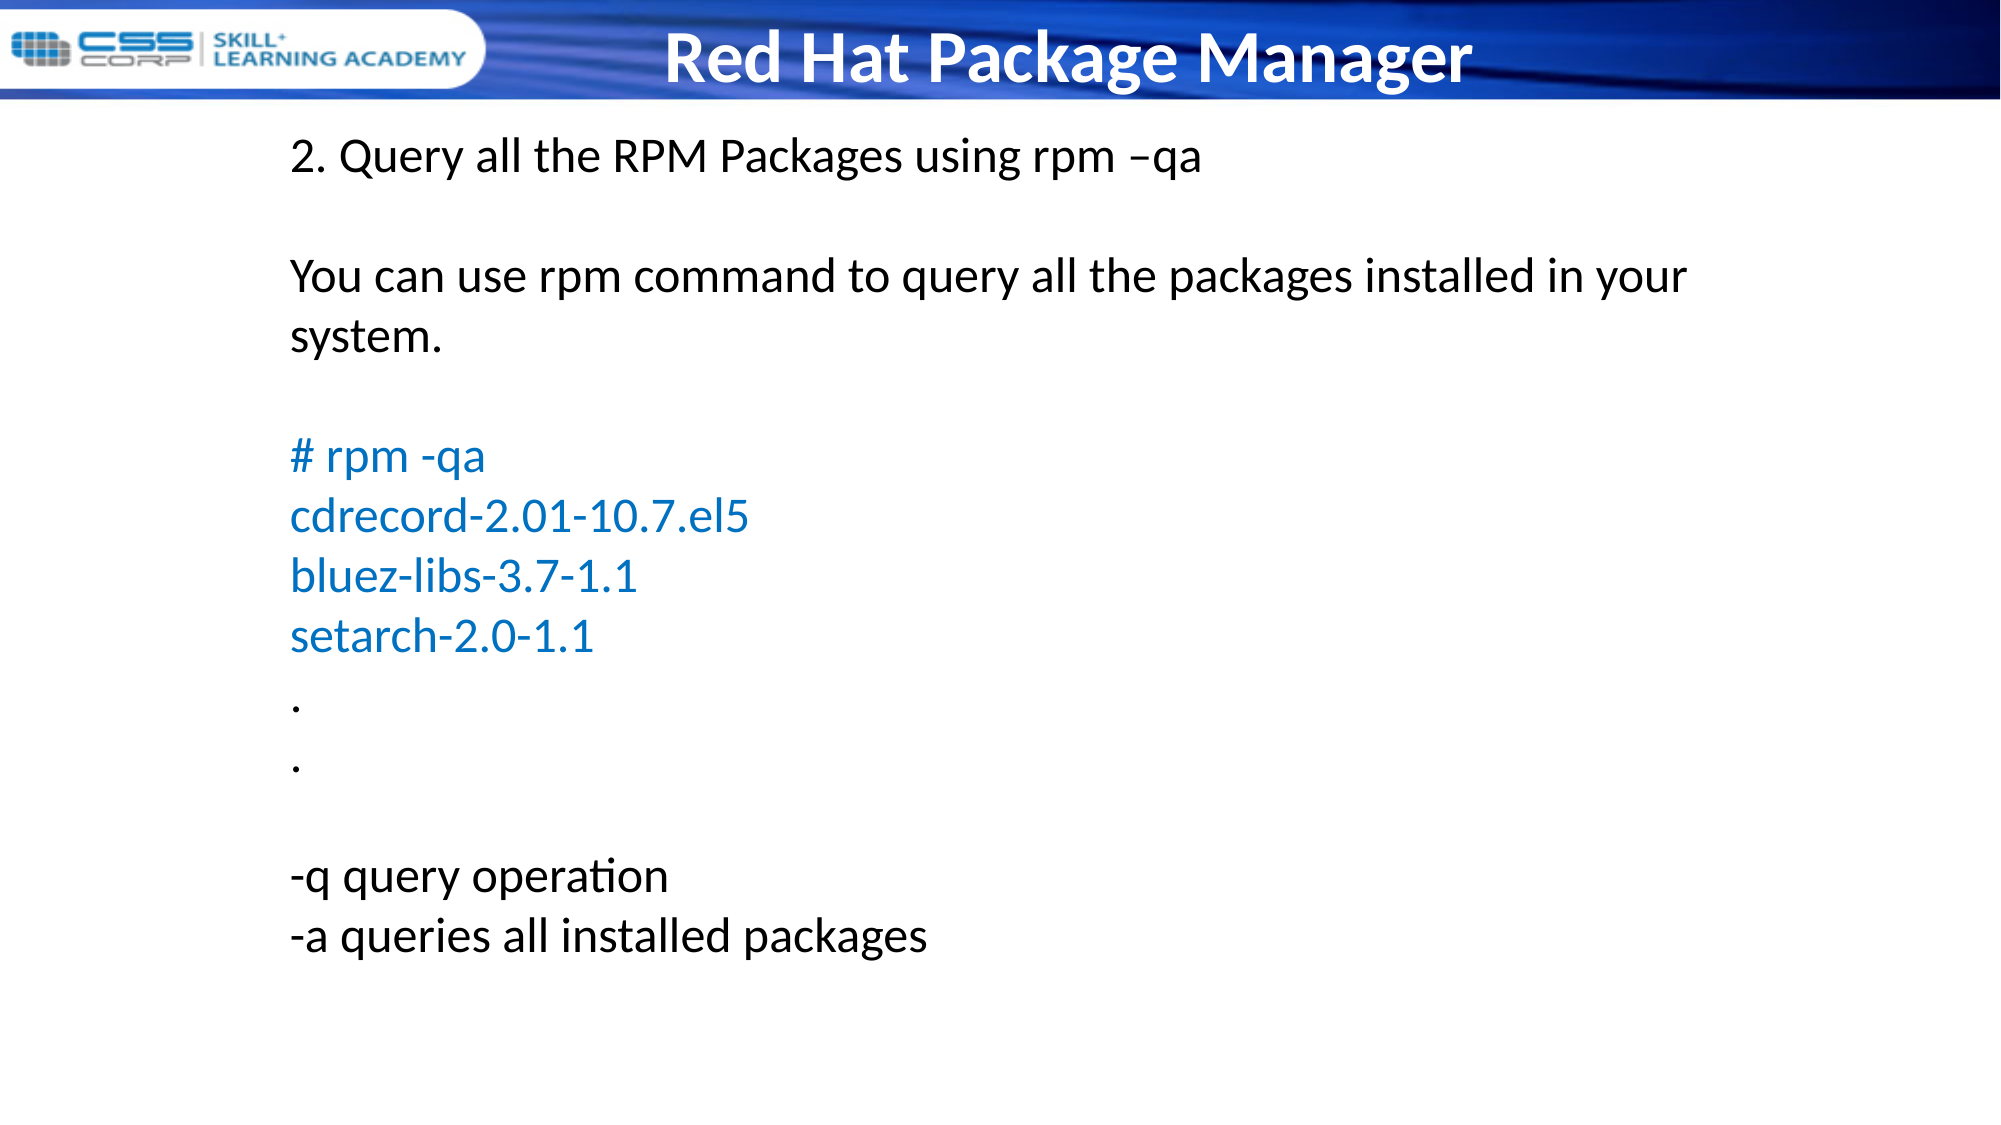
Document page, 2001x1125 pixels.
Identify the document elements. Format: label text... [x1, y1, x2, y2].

text_box 2. Query all the RPM Packages using rpm –qa You can use rpm command to query all the packages installed in your system. # rpm -qa cdrecord-2.01-10.7.el5 bluez-libs-3.7-1.1 setarch-2.0-1.1 . . -q query operation -a queries all installed packages [275, 115, 1750, 970]
picture [0, 0, 2001, 1125]
title Red Hat Package Manager [650, 0, 1750, 100]
text_box [249, 110, 1550, 217]
